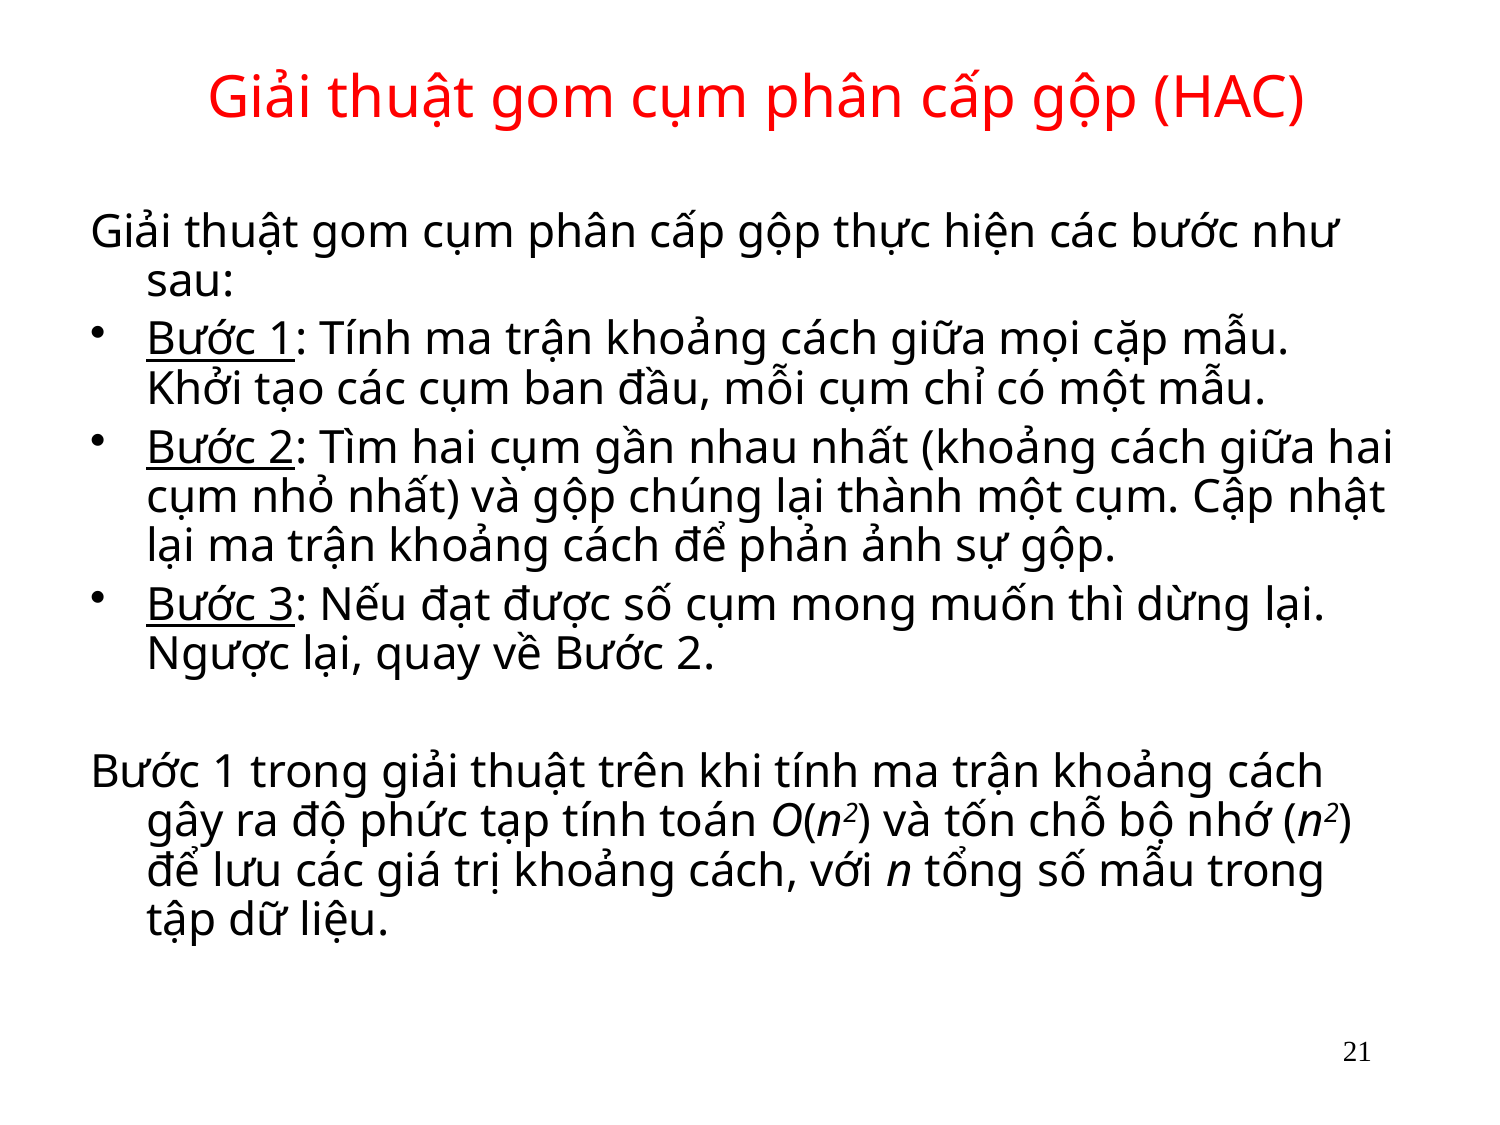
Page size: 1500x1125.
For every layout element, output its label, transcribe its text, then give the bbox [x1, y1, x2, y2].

list Giải thuật gom cụm phân cấp gộp thực hiện các bước như sau: Bước 1: Tính ma trận khoảng cách giữa mọi cặp mẫu. Khởi tạo các cụm ban đầu, mỗi cụm chỉ có một mẫu. Bước 2: Tìm hai cụm gần nhau nhất (khoảng cách giữa hai cụm nhỏ nhất) và gộp chúng lại thành một cụm. Cập nhật lại ma trận khoảng cách để phản ảnh sự gộp. Bước 3: Nếu đạt được số cụm mong muốn thì dừng lại. Ngược lại, quay về Bước 2. Bước 1 trong giải thuật trên khi tính ma trận khoảng cách gây ra độ phức tạp tính toán O(n2) và tốn chỗ bộ nhớ (n2) để lưu các giá trị khoảng cách, với n tổng số mẫu trong tập dữ liệu. [75, 200, 1413, 988]
title Giải thuật gom cụm phân cấp gộp (HAC) [125, 37, 1388, 150]
slide_number 21 [1074, 1025, 1388, 1100]
